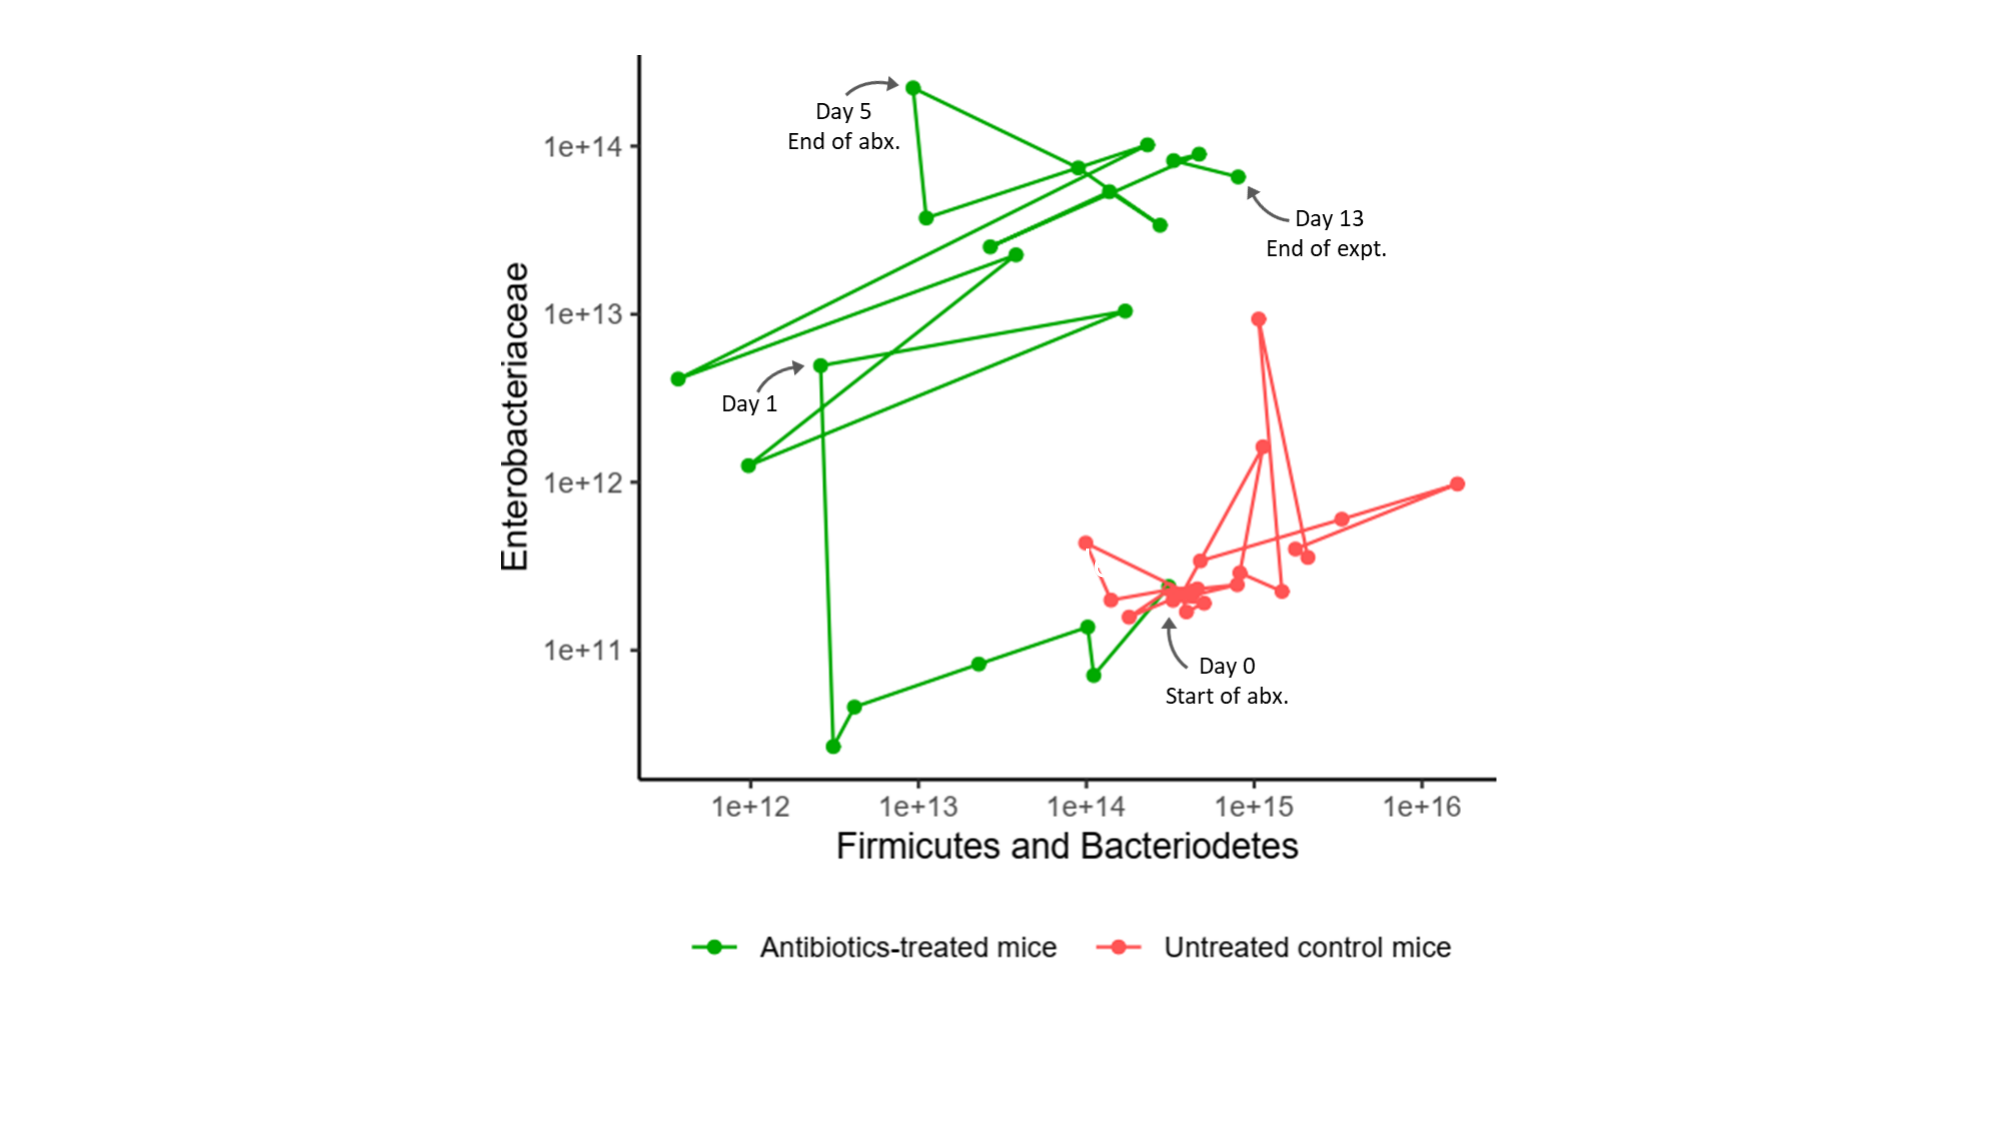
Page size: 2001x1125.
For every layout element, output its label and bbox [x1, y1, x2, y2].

picture [501, 55, 1499, 993]
